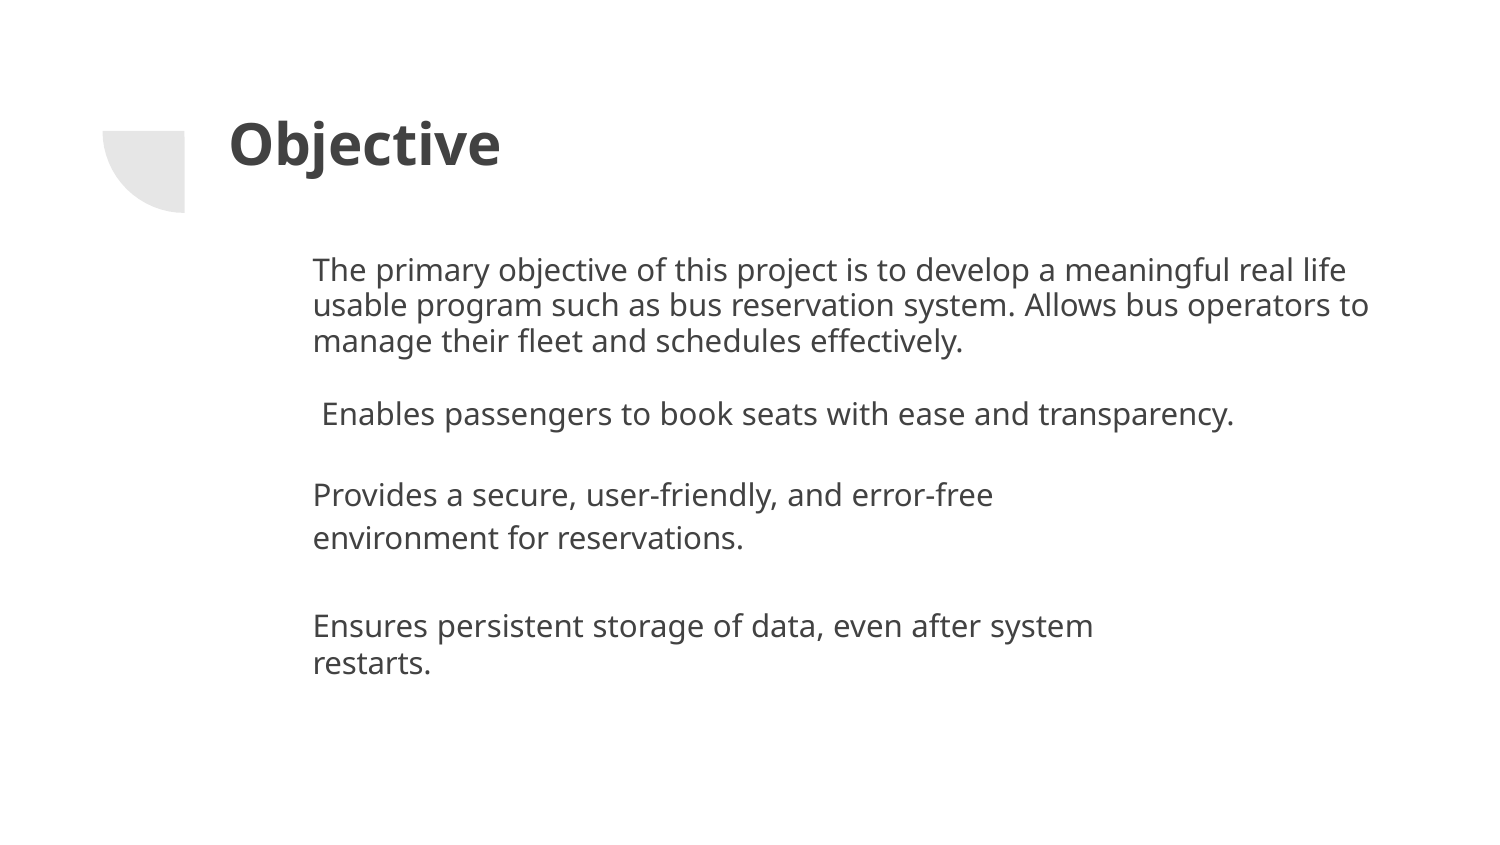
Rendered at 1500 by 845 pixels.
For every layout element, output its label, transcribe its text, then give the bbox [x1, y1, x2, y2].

title Objective [226, 39, 1274, 249]
text_box The primary objective of this project is to develop a meaningful real life usable program such as bus reservation system. Allows bus operators to manage their fleet and schedules effectively. Enables passengers to book seats with ease and transparency. Provides a secure, user-friendly, and error-free environment for reservations. Ensures persistent storage of data, even after system restarts. [310, 248, 1400, 681]
